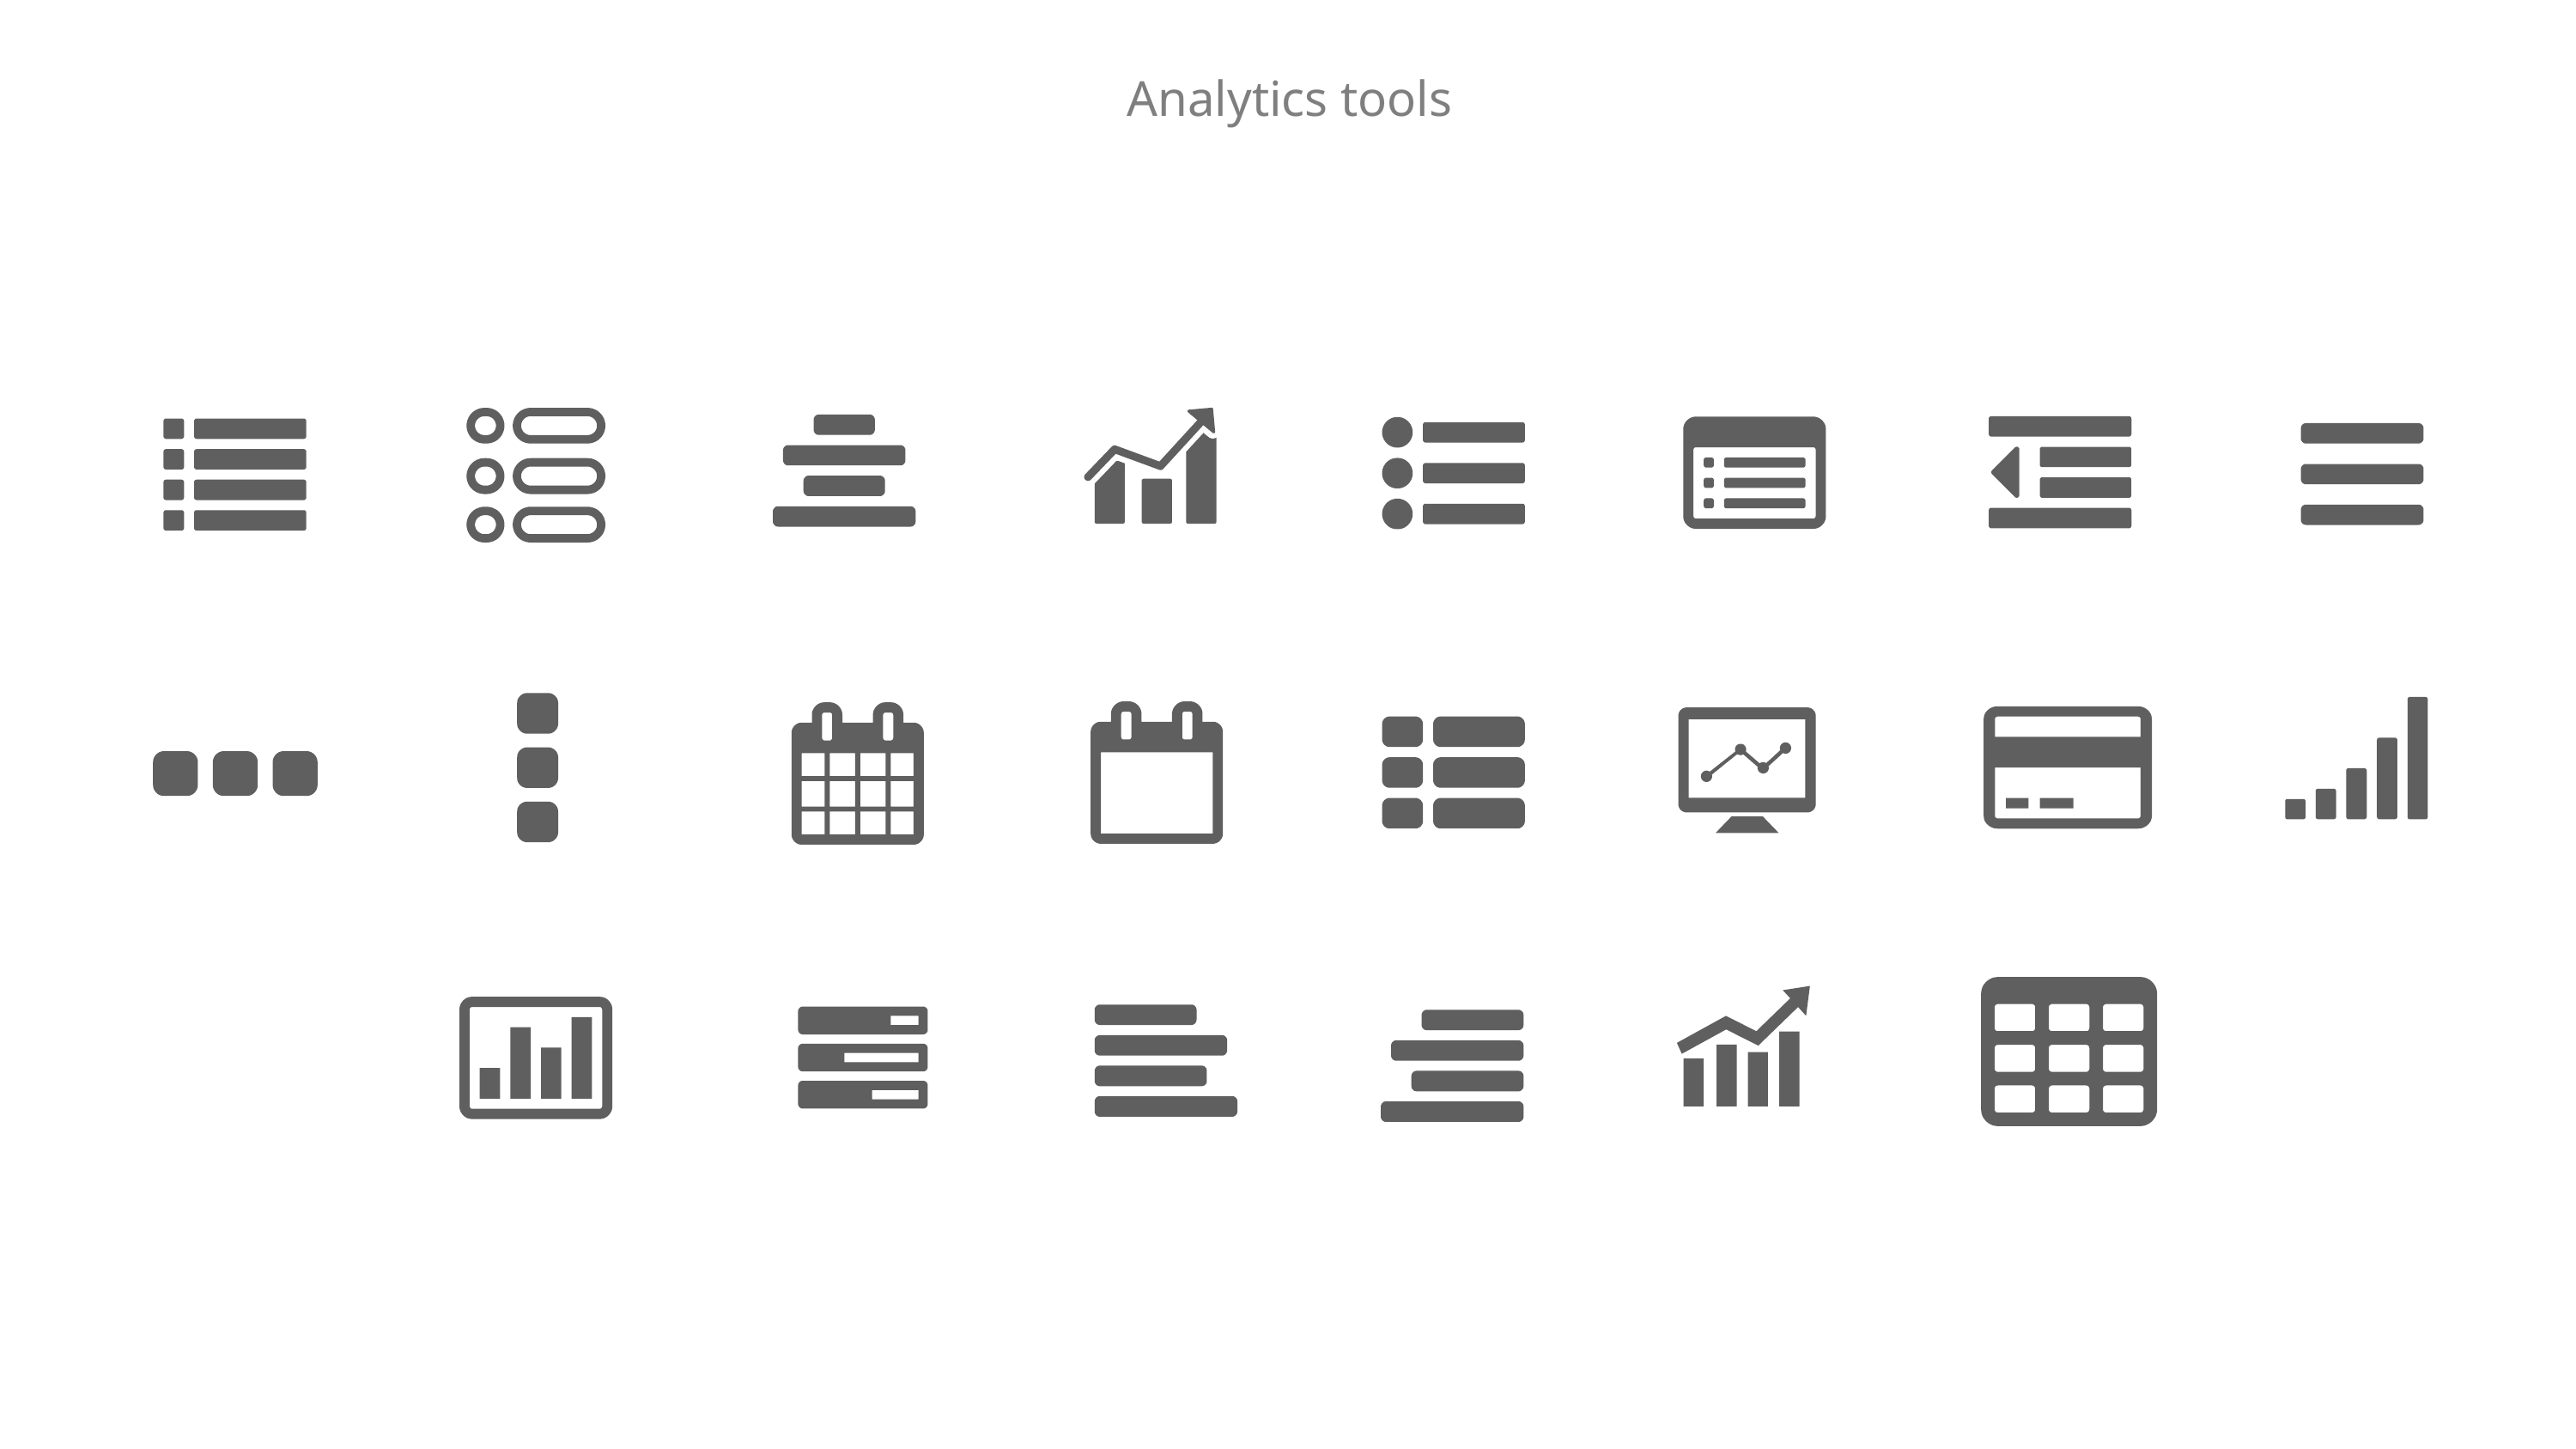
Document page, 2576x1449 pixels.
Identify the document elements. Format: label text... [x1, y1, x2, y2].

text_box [163, 418, 307, 531]
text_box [1678, 707, 1816, 834]
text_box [1989, 415, 2132, 529]
text_box [773, 506, 916, 527]
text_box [2300, 422, 2424, 525]
text_box [803, 476, 885, 496]
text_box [1382, 716, 1525, 829]
text_box Analytics tools [1114, 61, 1466, 133]
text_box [517, 693, 559, 843]
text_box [1094, 1004, 1237, 1117]
text_box [791, 702, 924, 845]
text_box [1981, 977, 2158, 1126]
text_box [782, 445, 906, 466]
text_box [798, 1006, 928, 1109]
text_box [2285, 696, 2428, 820]
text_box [459, 997, 613, 1119]
text_box [813, 414, 875, 435]
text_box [1676, 985, 1810, 1106]
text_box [153, 751, 318, 797]
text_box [1382, 416, 1525, 530]
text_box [1984, 706, 2153, 829]
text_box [466, 408, 606, 543]
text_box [1084, 407, 1217, 524]
text_box [1091, 701, 1224, 844]
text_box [1683, 416, 1826, 529]
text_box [1381, 1009, 1524, 1122]
